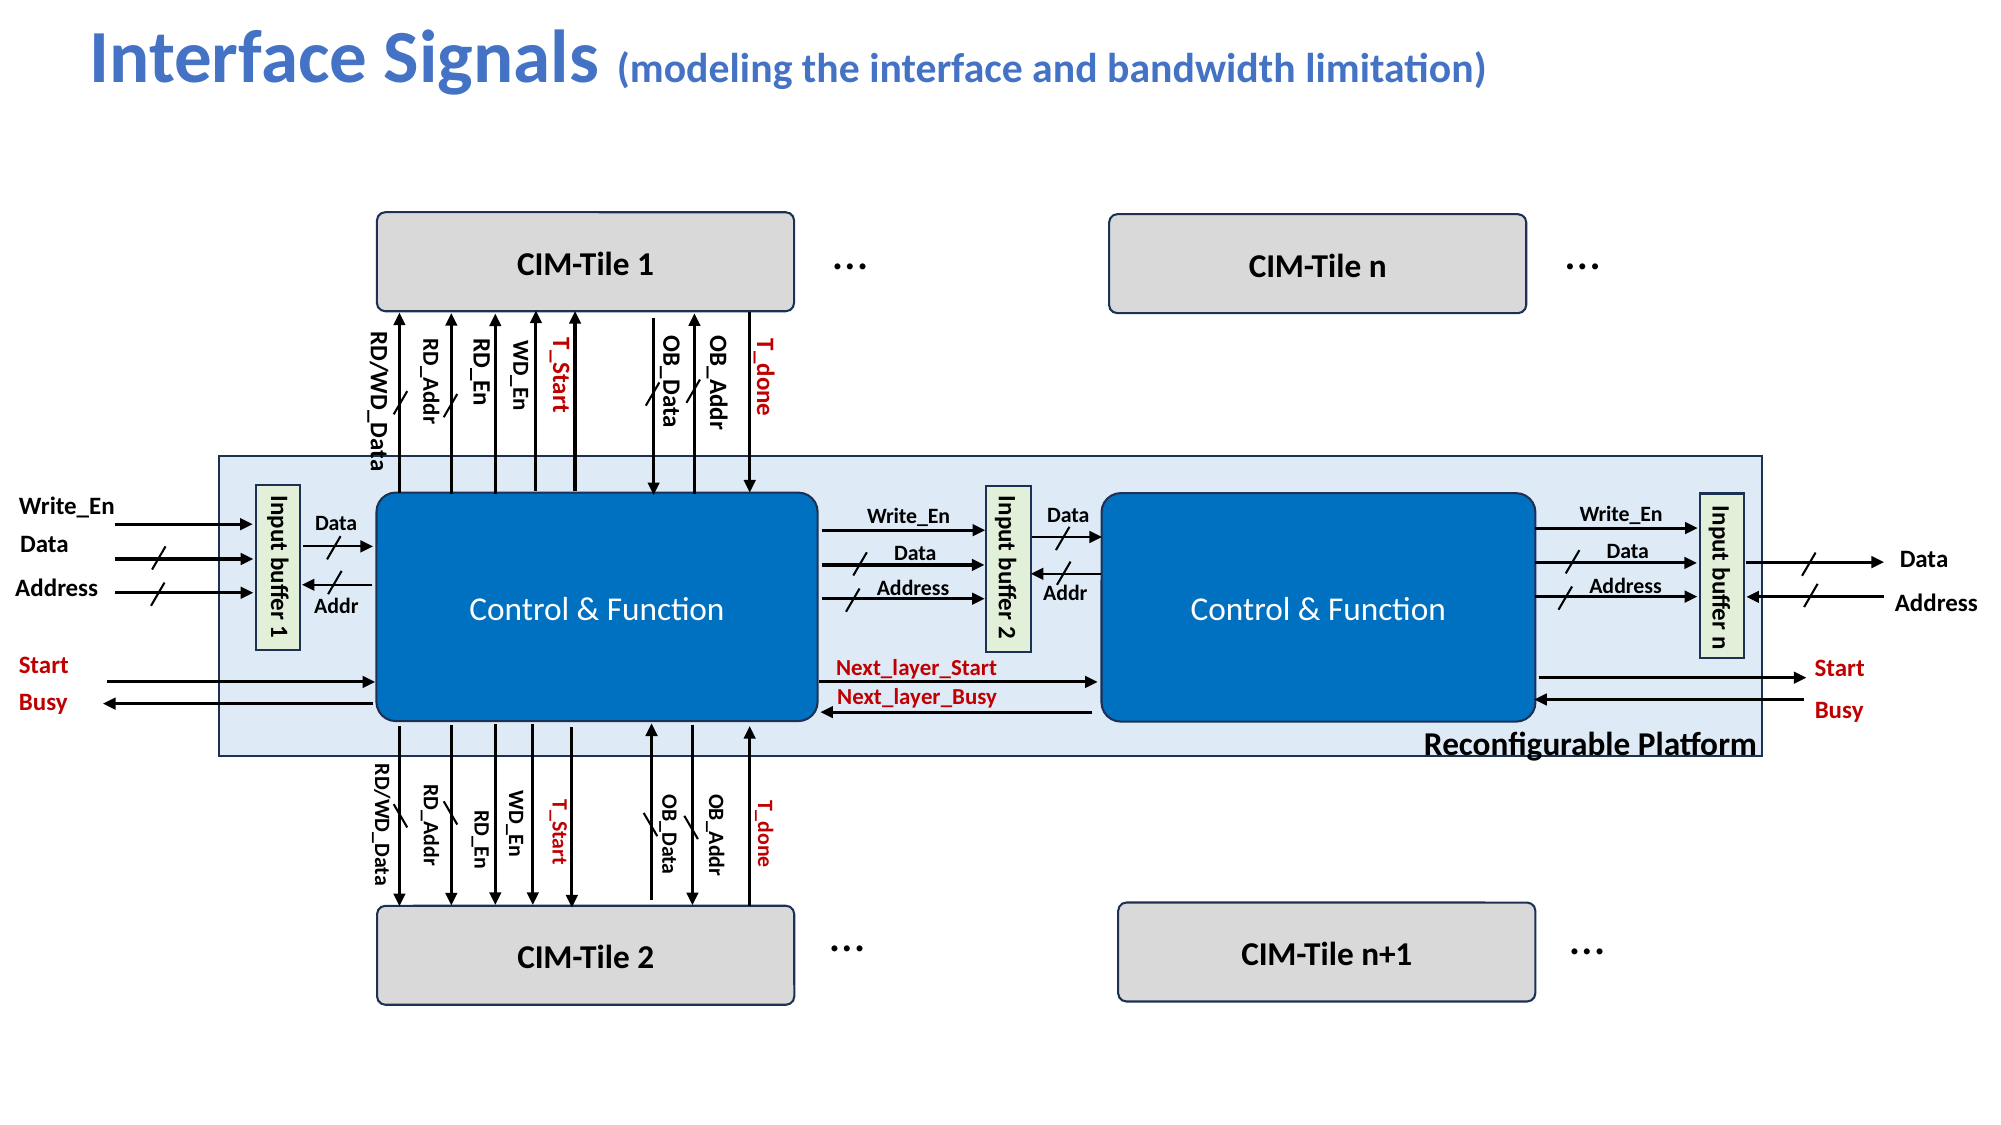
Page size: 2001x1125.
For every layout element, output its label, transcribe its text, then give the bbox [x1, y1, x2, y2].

text_box RD/WD_Data [400, 749, 405, 804]
text_box … [1550, 212, 1615, 288]
text_box Addr [1028, 571, 1103, 612]
text_box Address [862, 566, 965, 598]
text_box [152, 546, 166, 570]
text_box OB_Data [654, 321, 694, 443]
text_box RD_En [496, 795, 504, 884]
text_box [218, 455, 398, 681]
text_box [1056, 574, 1071, 585]
text_box [1534, 701, 1763, 714]
text_box Next_layer_Start [821, 644, 1013, 681]
text_box Address [0, 564, 114, 610]
text_box Reconfigurable Platform [1409, 714, 1773, 770]
text_box Control & Function [1100, 492, 1537, 723]
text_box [393, 804, 408, 828]
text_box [393, 391, 408, 415]
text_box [443, 801, 458, 825]
text_box WD_En [501, 325, 535, 426]
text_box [1802, 552, 1816, 576]
text_box Input buffer 1 [258, 480, 304, 660]
text_box T_Start [541, 784, 571, 880]
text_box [1565, 550, 1580, 574]
text_box RD/WD_Data [400, 316, 404, 391]
text_box Start [1799, 643, 1880, 689]
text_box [853, 552, 867, 576]
text_box Data [1032, 493, 1105, 535]
text_box RD_Addr [412, 769, 451, 881]
text_box Next_layer_Busy [822, 713, 1013, 717]
text_box Data [5, 520, 84, 564]
text_box Address [862, 599, 965, 608]
text_box Next_layer_Busy [822, 674, 1013, 681]
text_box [1055, 526, 1070, 551]
text_box Data [1885, 535, 1964, 579]
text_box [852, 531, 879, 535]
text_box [443, 394, 458, 418]
text_box OB_Addr [697, 320, 743, 446]
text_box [302, 546, 373, 585]
text_box Control & Function [375, 491, 819, 723]
text_box RD_En [496, 323, 506, 422]
text_box CIM-Tile n [1108, 213, 1528, 315]
text_box Address [1574, 564, 1677, 596]
text_box Input buffer n [1700, 490, 1746, 670]
text_box Write_En [1564, 491, 1678, 528]
text_box OB_Addr [697, 779, 739, 892]
text_box Busy [1800, 685, 1879, 731]
text_box RD/WD_Data [358, 316, 399, 487]
text_box Write_En [4, 481, 130, 527]
text_box [652, 612, 1409, 757]
text_box [751, 455, 1763, 698]
text_box WD_En [497, 775, 532, 873]
text_box Write_En [852, 493, 966, 530]
text_box Addr [299, 584, 374, 626]
text_box Data [300, 501, 373, 543]
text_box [643, 812, 658, 837]
text_box T_done [750, 323, 790, 432]
text_box [537, 455, 573, 491]
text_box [684, 815, 698, 840]
text_box CIM-Tile 1 [375, 211, 796, 313]
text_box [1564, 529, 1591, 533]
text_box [645, 382, 660, 406]
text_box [328, 570, 342, 595]
text_box Start [3, 641, 84, 687]
text_box Data [1591, 529, 1664, 562]
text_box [151, 582, 165, 606]
text_box RD_En [463, 795, 495, 884]
text_box Input buffer 2 [986, 481, 1032, 679]
text_box RD_Addr [411, 323, 451, 440]
text_box RD_En [461, 323, 495, 422]
text_box RD/WD_Data [363, 749, 399, 901]
text_box Busy [4, 677, 83, 723]
text_box CIM-Tile n+1 [1117, 901, 1537, 1003]
text_box [218, 683, 651, 757]
text_box WD_En [533, 775, 539, 873]
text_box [1056, 561, 1071, 573]
text_box Data [879, 531, 952, 564]
text_box T_Start [572, 784, 583, 880]
text_box OB_Data [652, 780, 692, 890]
text_box [497, 455, 534, 491]
text_box RD/WD_Data [400, 415, 404, 487]
text_box [453, 455, 494, 491]
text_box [686, 379, 700, 403]
text_box Next_layer_Busy [822, 682, 1013, 712]
text_box Address [1880, 579, 1994, 624]
text_box T_done [744, 323, 749, 432]
text_box … [1555, 896, 1620, 972]
text_box T_Start [576, 322, 586, 428]
text_box … [818, 212, 883, 288]
text_box [655, 455, 693, 491]
text_box [577, 455, 652, 491]
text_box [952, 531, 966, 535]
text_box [845, 588, 860, 612]
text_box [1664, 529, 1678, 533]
text_box WD_En [536, 325, 544, 426]
text_box Interface Signals (modeling the interface and bandwidth limitation) [0, 0, 2000, 105]
text_box T_done [750, 785, 788, 883]
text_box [114, 524, 254, 593]
text_box T_Start [540, 322, 574, 428]
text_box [1558, 586, 1573, 610]
text_box RD/WD_Data [400, 828, 405, 901]
text_box Address [1574, 597, 1677, 606]
text_box [401, 455, 450, 491]
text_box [327, 536, 341, 560]
text_box [696, 455, 748, 491]
text_box … [815, 893, 880, 969]
text_box CIM-Tile 2 [376, 904, 796, 1006]
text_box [1804, 583, 1818, 608]
